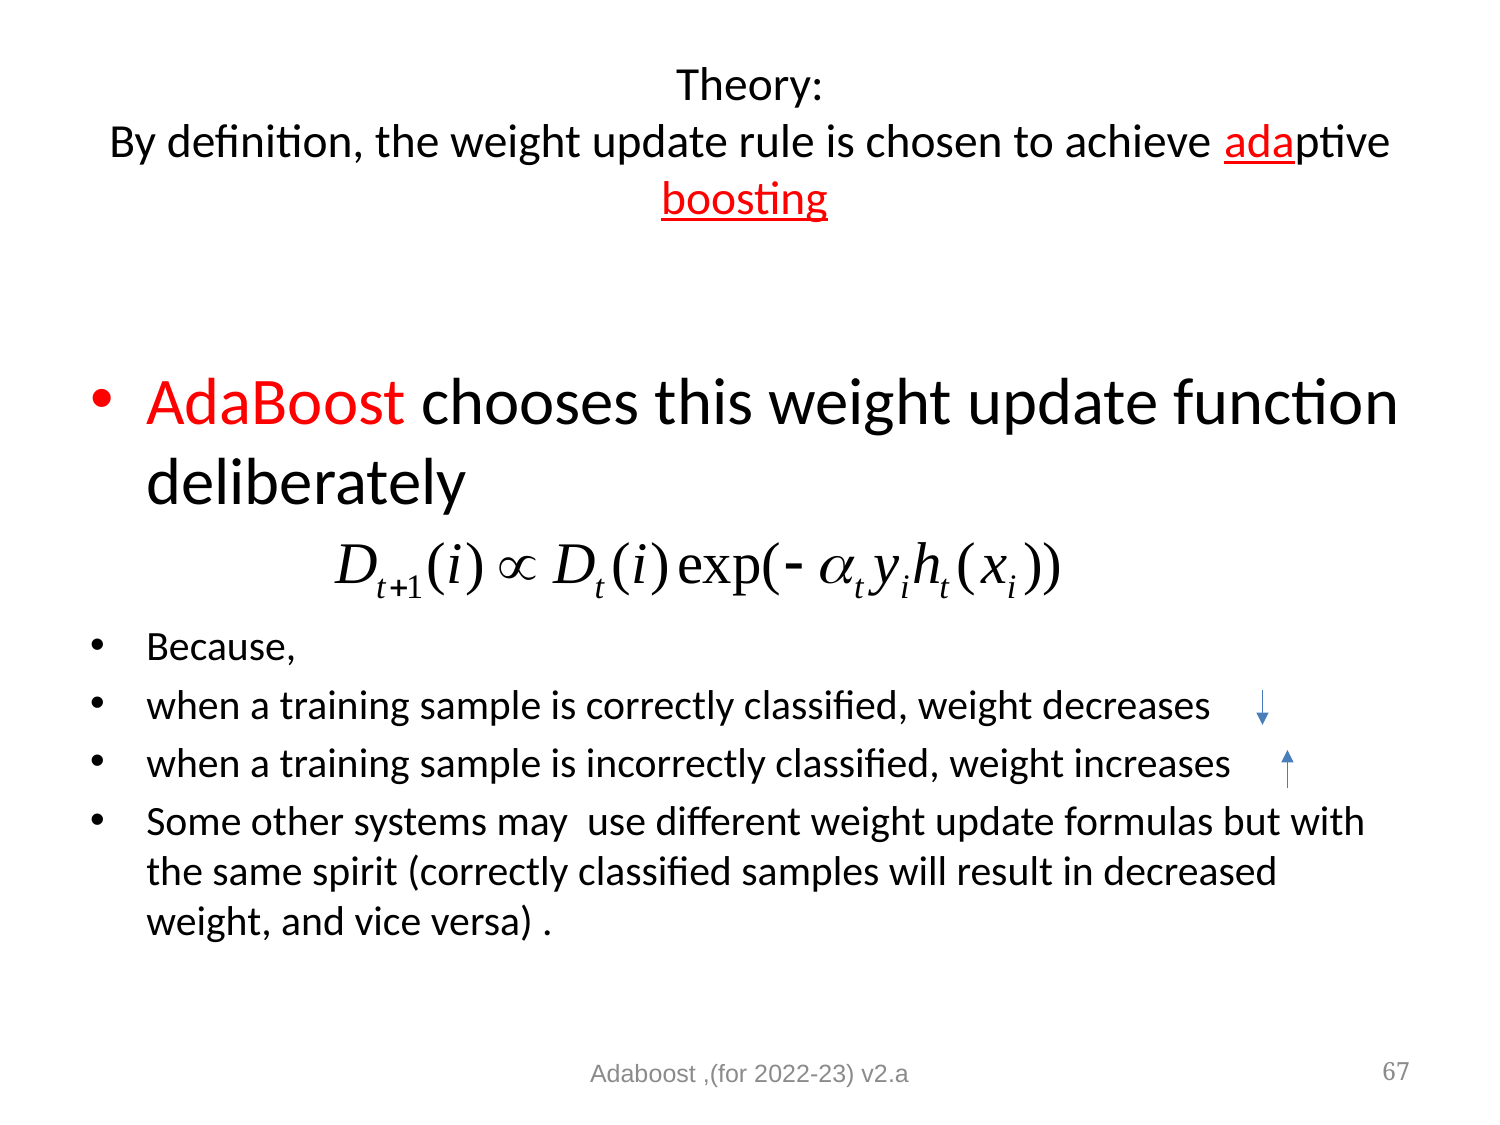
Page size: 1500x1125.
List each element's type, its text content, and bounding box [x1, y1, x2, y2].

slide_number 67 [1074, 1042, 1425, 1103]
footer Adaboost ,(for 2022-23) v2.a [512, 1042, 988, 1103]
text_box [125, 474, 155, 690]
title Theory: By definition, the weight update rule is chosen to achieve adaptive boosting [75, 45, 1425, 233]
list AdaBoost chooses this weight update function deliberately Because, when a training sample is correctly classified, weight decreases when a training sample is incorrectly classified, weight increases Some other systems may use different weight update formulas but with the same spirit (correctly classified samples will result in decreased weight, and vice versa) . [75, 350, 1425, 988]
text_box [324, 524, 1076, 614]
